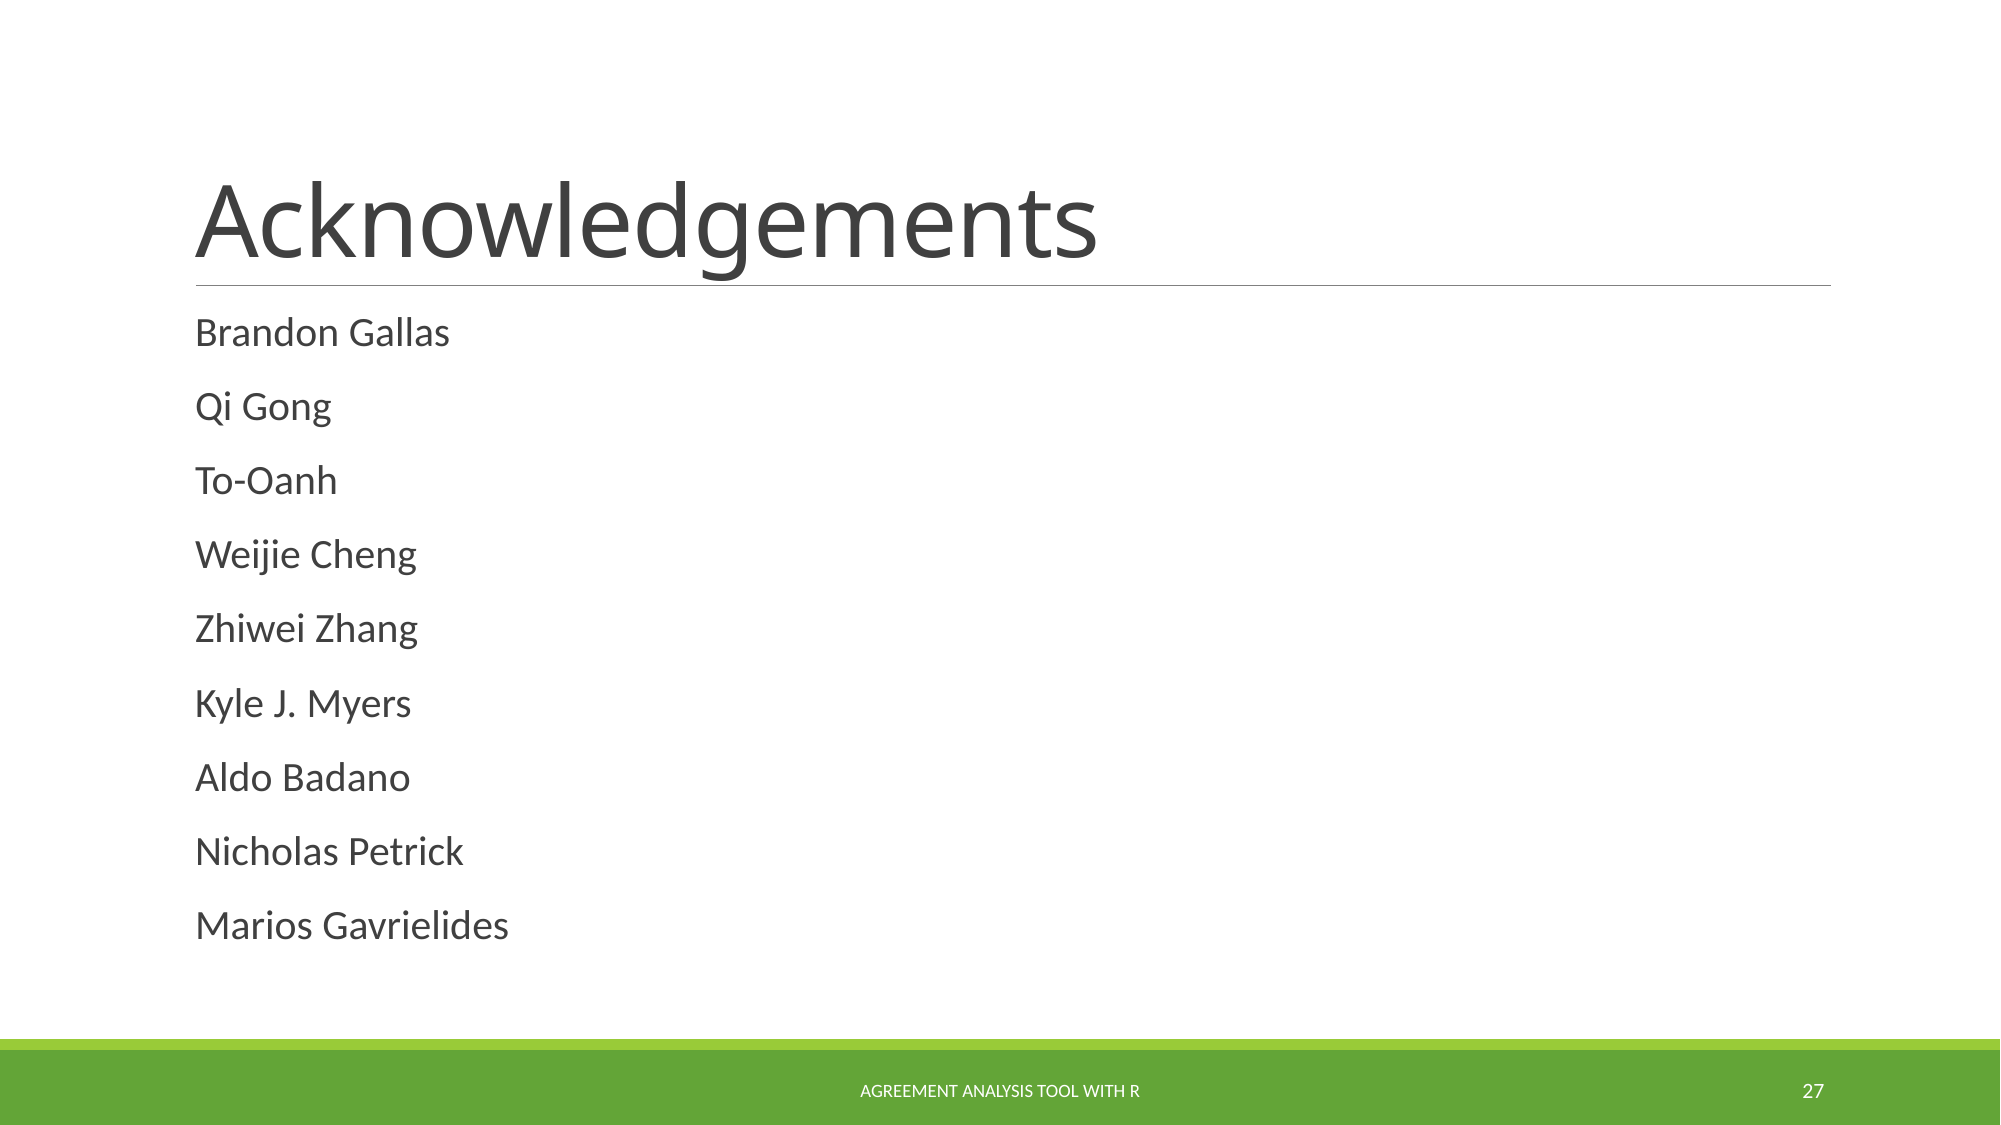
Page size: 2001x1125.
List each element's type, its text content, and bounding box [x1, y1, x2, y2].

title Acknowledgements [180, 47, 1830, 285]
footer Agreement Analysis Tool with R [604, 1059, 1396, 1120]
list Brandon Gallas Qi Gong To-Oanh Weijie Cheng Zhiwei Zhang Kyle J. Myers Aldo Badano Nicholas Petrick Marios Gavrielides [180, 302, 1830, 963]
slide_number 27 [1624, 1059, 1840, 1120]
